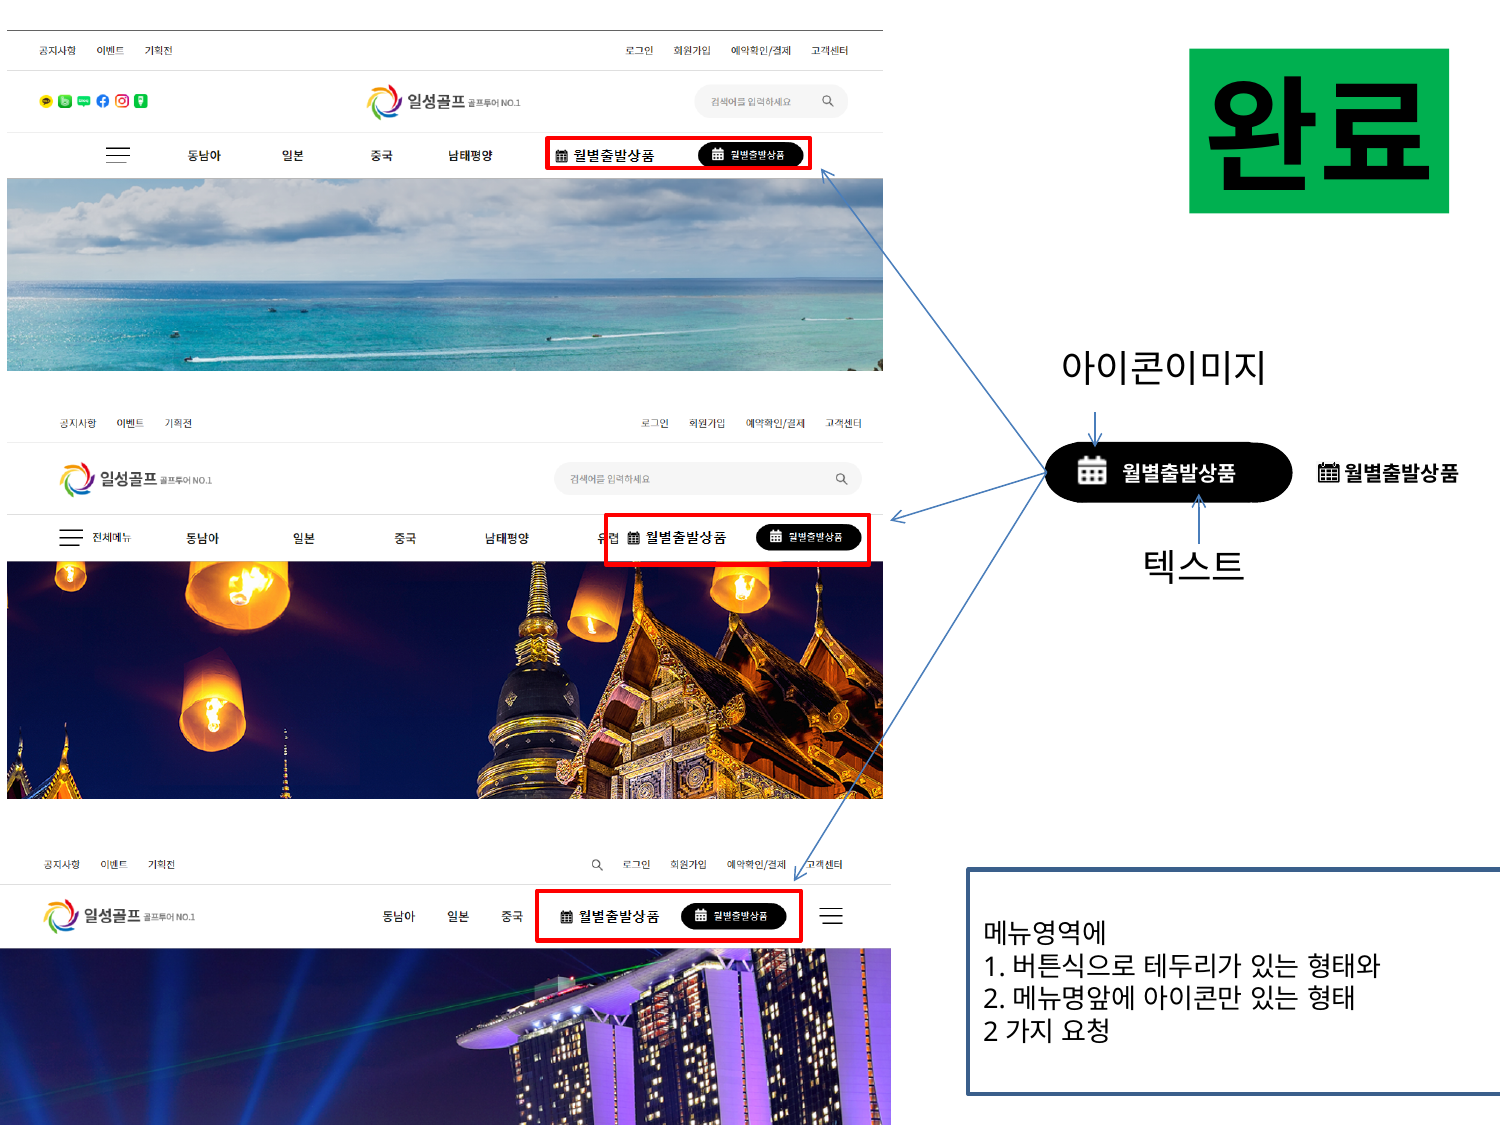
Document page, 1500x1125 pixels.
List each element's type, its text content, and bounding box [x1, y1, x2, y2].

text_box 아이콘이미지 [1052, 338, 1436, 398]
text_box [1200, 494, 1247, 503]
text_box [1100, 441, 1250, 453]
text_box 완료 [1189, 48, 1450, 214]
text_box [1226, 442, 1284, 453]
text_box 월별출발상품 [1330, 453, 1500, 493]
picture [7, 30, 883, 371]
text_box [793, 471, 1047, 882]
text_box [820, 168, 1047, 470]
text_box [1228, 494, 1282, 503]
text_box 메뉴영역에 1.버튼식으로 테두리가 있는 형태와 2.메뉴명앞에 아이콘만 있는 형태 2가지 요청 [966, 867, 1500, 1096]
text_box [1052, 442, 1091, 501]
picture [7, 408, 820, 800]
picture [1071, 452, 1114, 494]
text_box 월별출발상품 [1115, 453, 1415, 494]
text_box [1109, 494, 1198, 503]
picture [0, 845, 891, 1125]
picture [1316, 461, 1340, 484]
text_box [1100, 445, 1109, 451]
text_box 텍스트 [1128, 536, 1500, 597]
